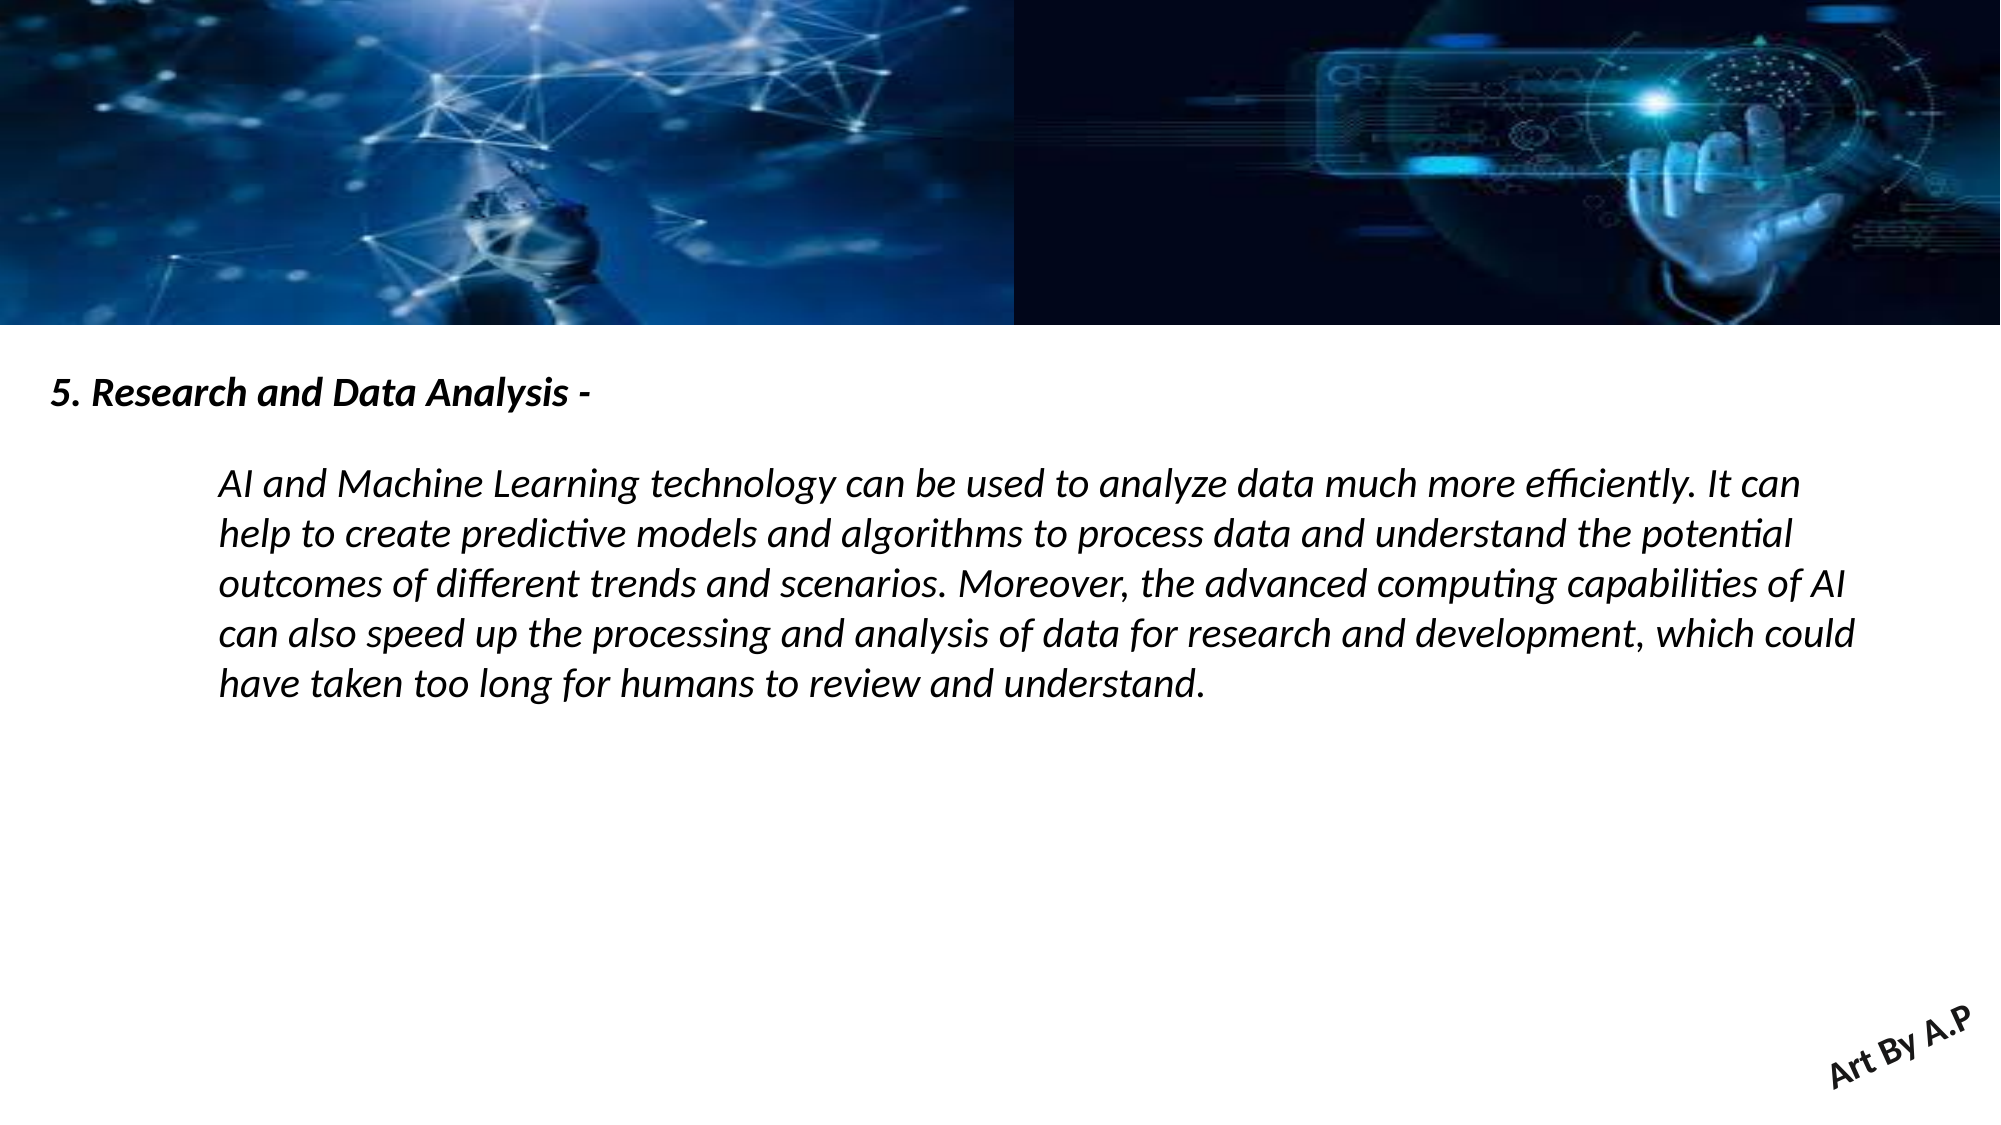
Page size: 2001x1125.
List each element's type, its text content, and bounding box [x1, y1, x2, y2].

text_box AI and Machine Learning technology can be used to analyze data much more efficiently. It can help to create predictive models and algorithms to process data and understand the potential outcomes of different trends and scenarios. Moreover, the advanced computing capabilities of AI can also speed up the processing and analysis of data for research and development, which could have taken too long for humans to review and understand. [204, 448, 1891, 713]
picture [0, 0, 2000, 325]
text_box 5. Research and Data Analysis - [34, 357, 644, 423]
text_box Art By A.P [1590, 882, 2000, 1125]
